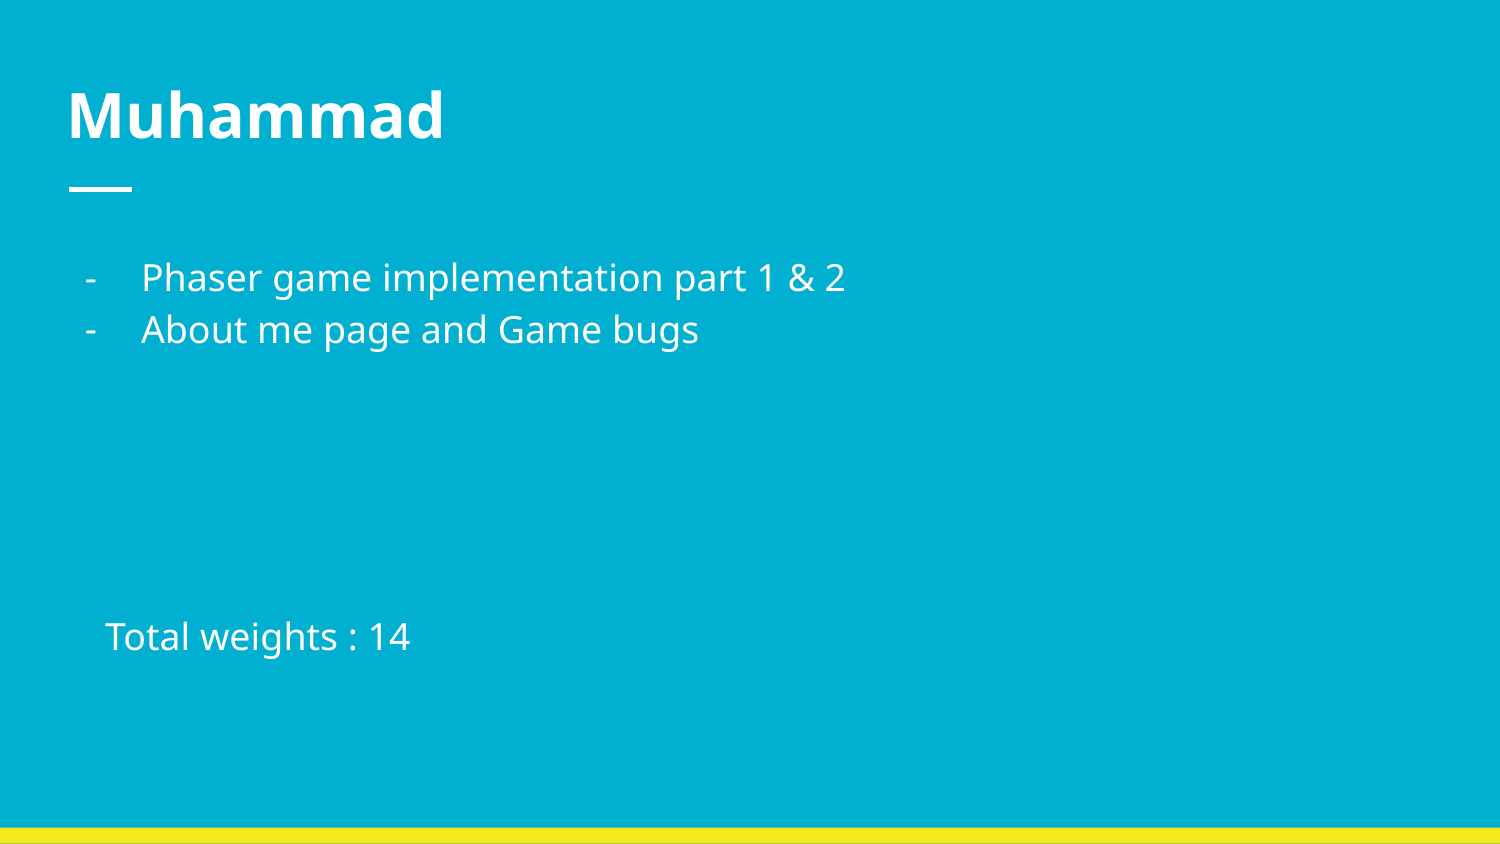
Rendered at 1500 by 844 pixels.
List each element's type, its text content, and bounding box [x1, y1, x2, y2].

list Phaser game implementation part 1 & 2 About me page and Game bugs Total weights : 14 [51, 232, 1449, 750]
title Muhammad [51, 61, 1449, 167]
